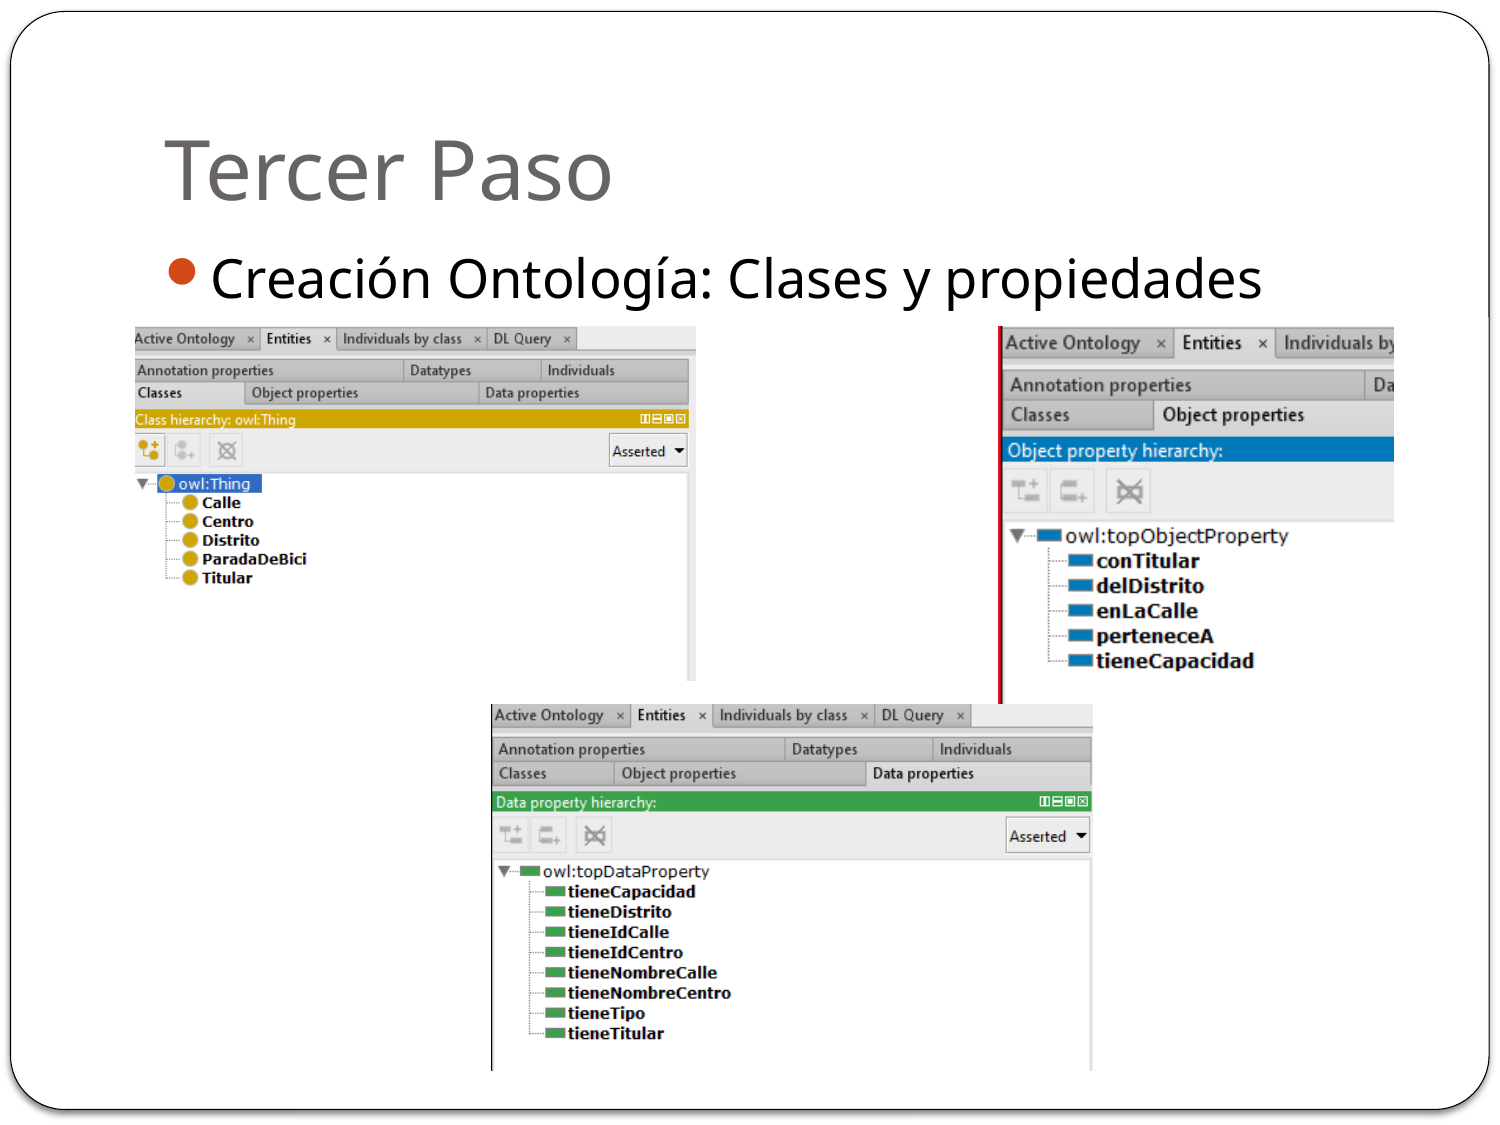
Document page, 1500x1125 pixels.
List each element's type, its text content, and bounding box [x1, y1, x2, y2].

list Creación Ontología: Clases y propiedades [150, 237, 1425, 988]
picture [490, 325, 1394, 1071]
picture [135, 326, 696, 681]
title Tercer Paso [150, 45, 1425, 233]
